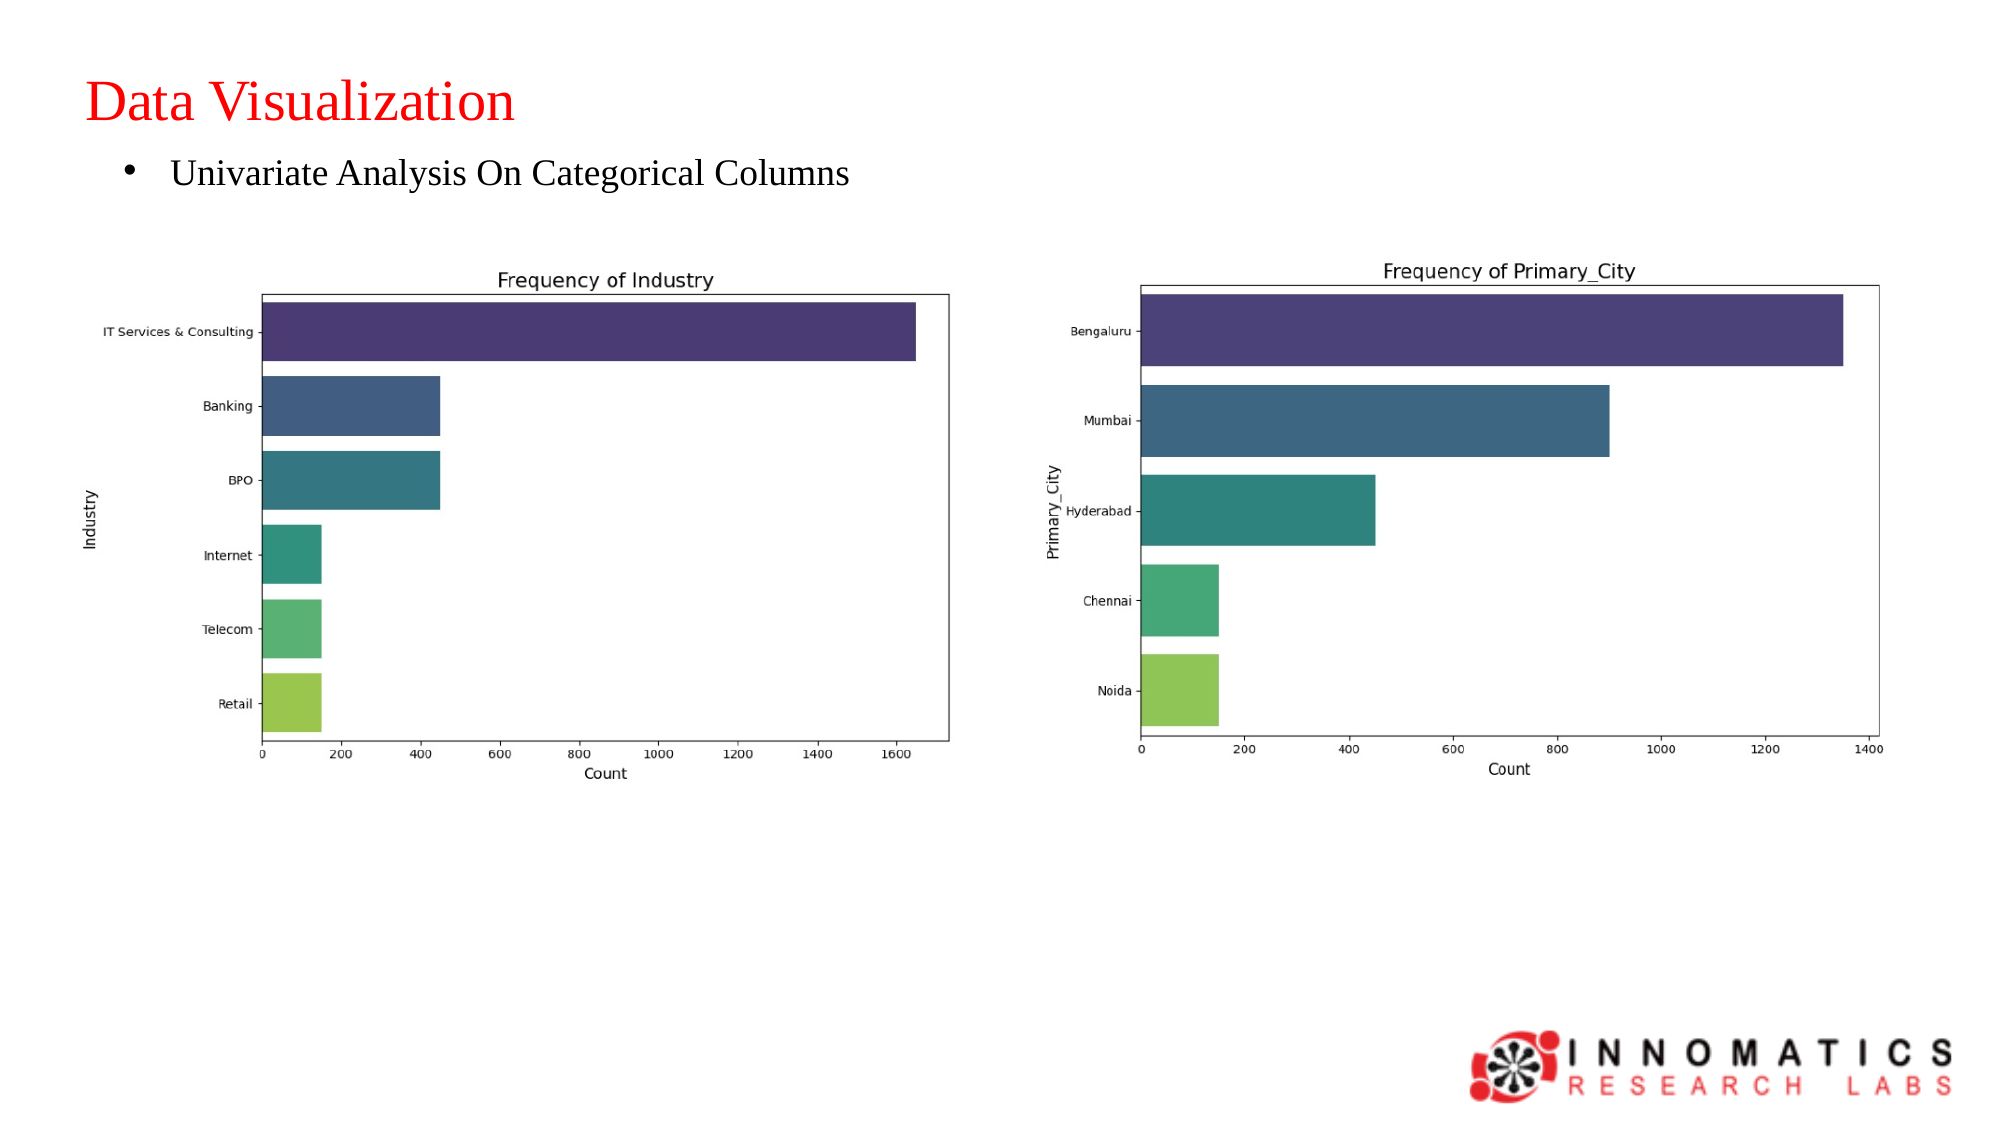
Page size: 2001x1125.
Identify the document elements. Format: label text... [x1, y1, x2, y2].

picture [32, 272, 966, 793]
text_box Univariate Analysis On Categorical Columns [108, 140, 1000, 200]
picture [1445, 1014, 1975, 1125]
picture [999, 255, 1892, 777]
text_box Data Visualization [70, 68, 1071, 140]
